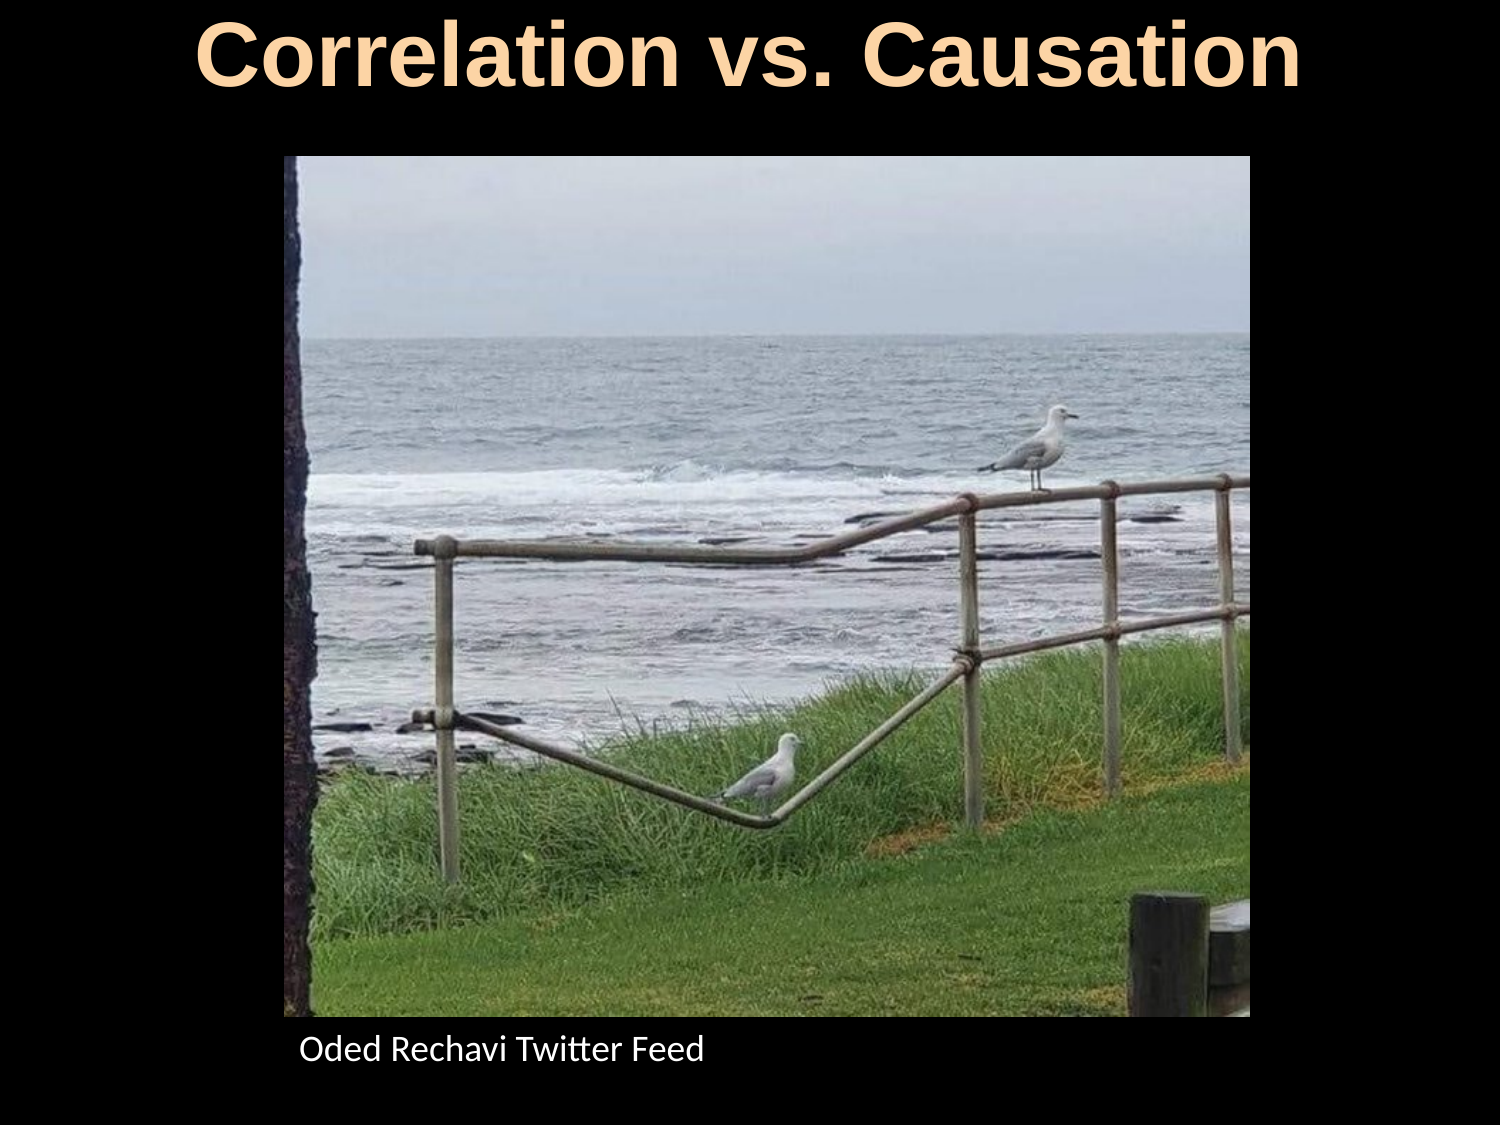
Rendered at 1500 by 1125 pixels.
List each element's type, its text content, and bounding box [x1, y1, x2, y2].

picture [284, 156, 1250, 1017]
text_box Correlation vs. Causation [0, 0, 1500, 218]
text_box Oded Rechavi Twitter Feed [284, 1017, 859, 1076]
